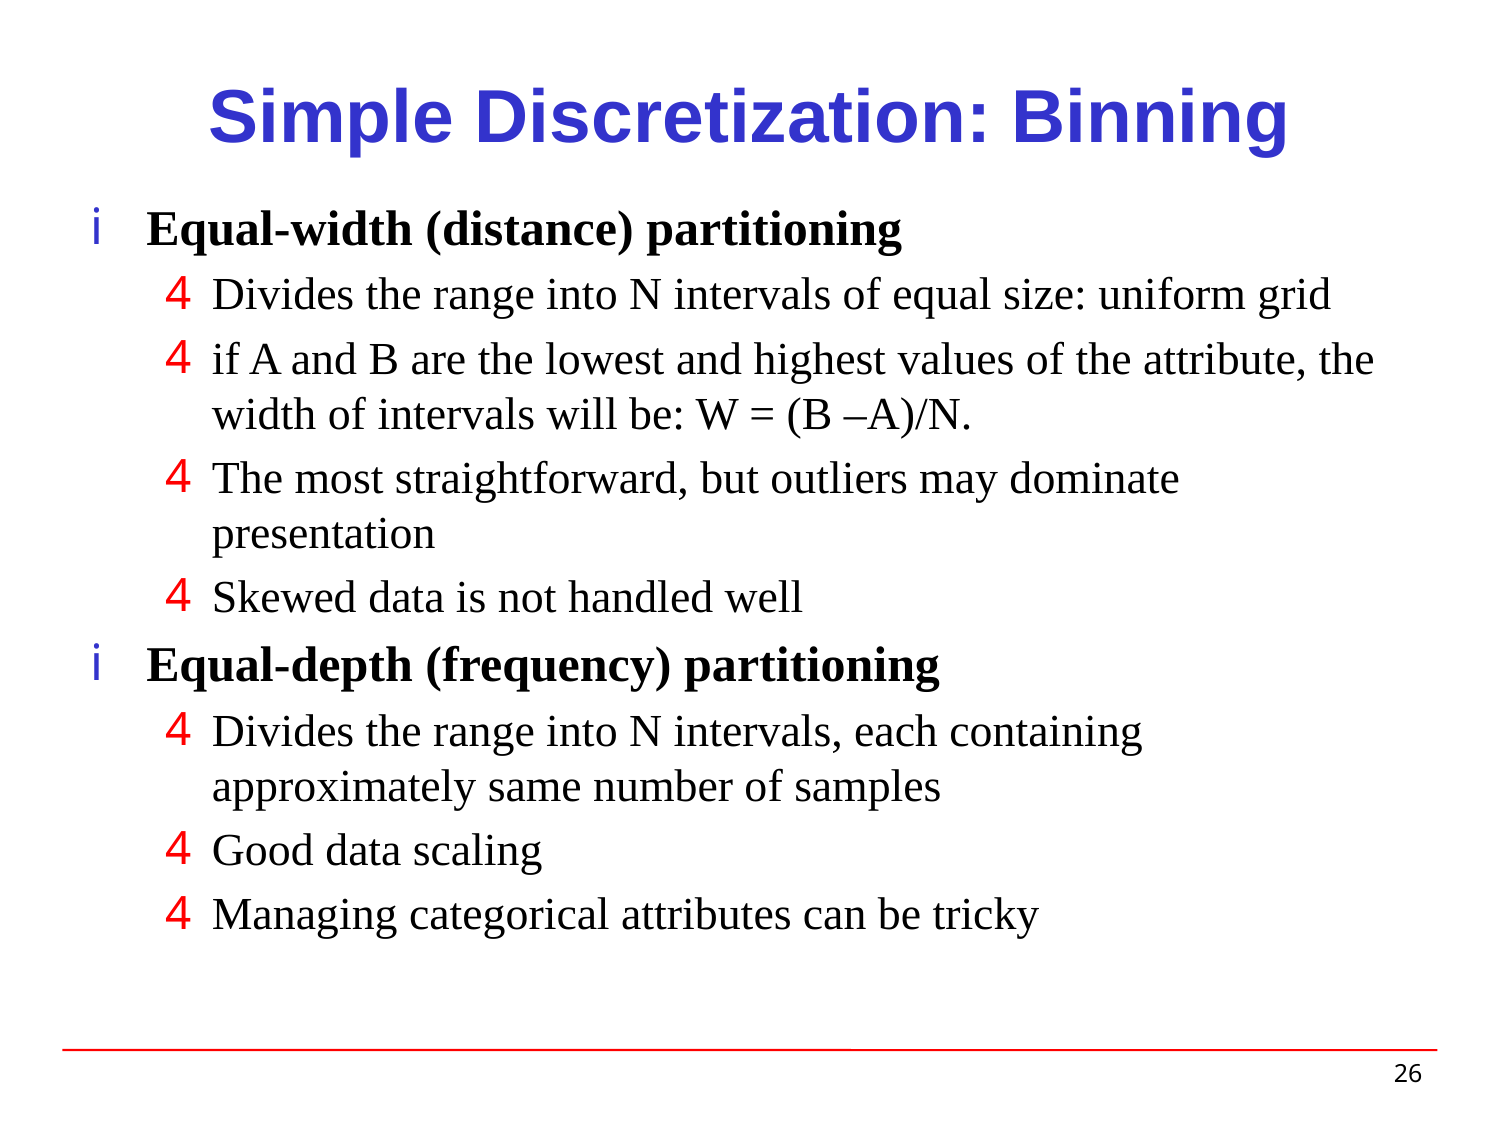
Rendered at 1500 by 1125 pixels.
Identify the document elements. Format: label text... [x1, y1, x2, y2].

title Simple Discretization: Binning [75, 62, 1425, 163]
slide_number 26 [1124, 1049, 1438, 1101]
list Equal-width (distance) partitioning Divides the range into N intervals of equal size: uniform grid if A and B are the lowest and highest values of the attribute, the width of intervals will be: W = (B –A)/N. The most straightforward, but outliers may dominate presentation Skewed data is not handled well Equal-depth (frequency) partitioning Divides the range into N intervals, each containing approximately same number of samples Good data scaling Managing categorical attributes can be tricky [75, 187, 1425, 1000]
